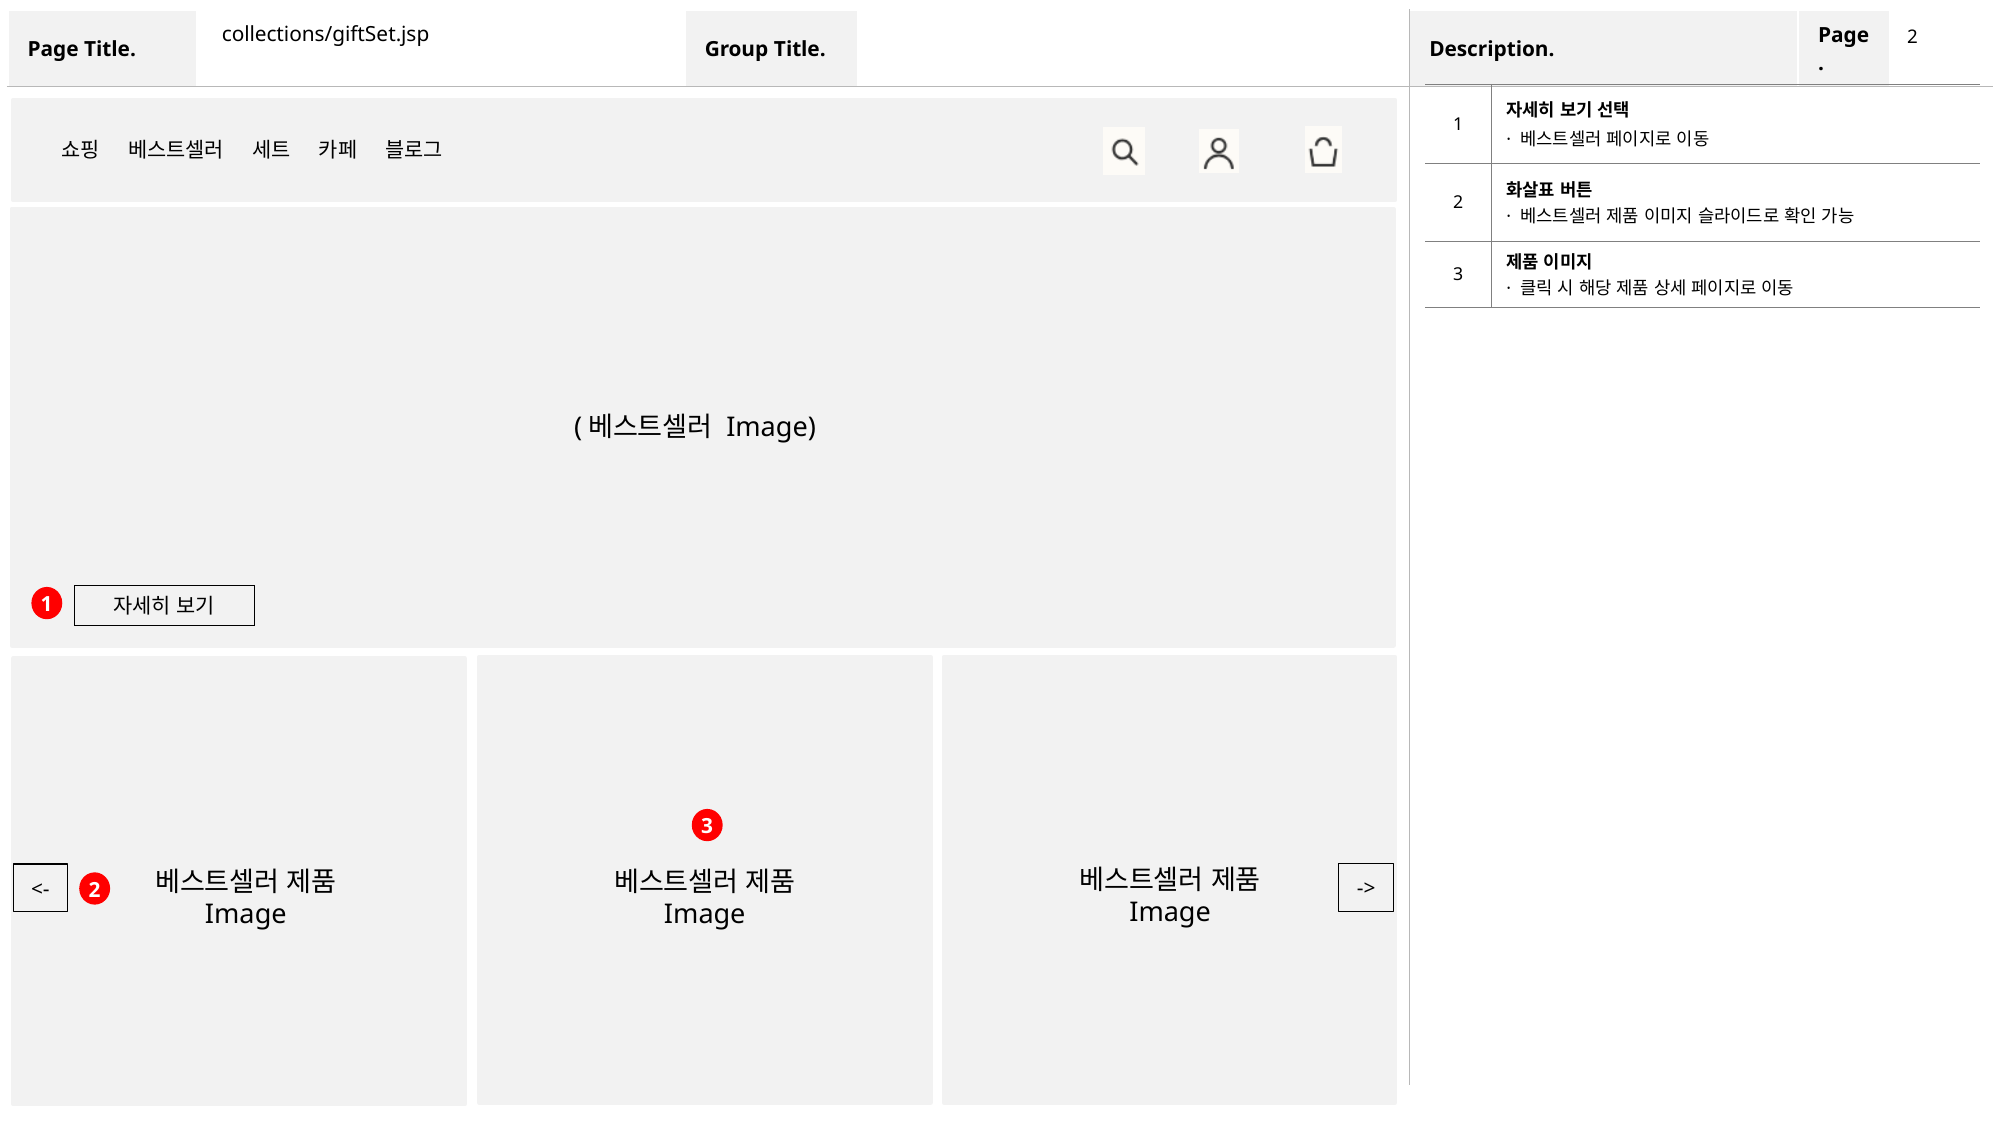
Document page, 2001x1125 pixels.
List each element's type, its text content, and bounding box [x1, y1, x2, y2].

picture [1199, 129, 1240, 173]
text_box [477, 655, 933, 1105]
table_header 1 [1425, 85, 1491, 163]
table_cell 화살표 버튼 · 베스트셀러 제품 이미지 슬라이드로 확인 가능 [1492, 164, 1980, 241]
text_box [11, 656, 467, 1106]
text_box (베스트셀러 Image) [559, 402, 850, 450]
text_box 2 [1892, 17, 2000, 58]
text_box -> [1337, 861, 1395, 913]
text_box <- [11, 862, 70, 914]
text_box 베스트셀러 제품 Image [128, 856, 363, 937]
text_box 자세히 보기 [74, 585, 255, 626]
picture [1102, 127, 1145, 175]
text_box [73, 868, 112, 910]
table_cell 제품 이미지 · 클릭 시 해당 제품 상세 페이지로 이동 [1492, 242, 1980, 307]
text_box [942, 655, 1397, 1105]
table_header 자세히 보기 선택 · 베스트셀러 페이지로 이동 [1492, 85, 1980, 163]
picture [1305, 126, 1343, 174]
text_box 베스트셀러 제품 Image [1053, 854, 1288, 935]
text_box 쇼핑 베스트셀러 세트 카페 블로그 [46, 129, 519, 170]
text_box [25, 582, 64, 624]
text_box [11, 98, 1397, 202]
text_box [686, 804, 724, 846]
text_box collections/giftSet.jsp [207, 13, 664, 54]
table_cell 3 [1425, 242, 1491, 307]
table_cell 2 [1425, 164, 1491, 241]
text_box 베스트셀러 제품 Image [587, 856, 822, 937]
text_box [10, 207, 1396, 648]
